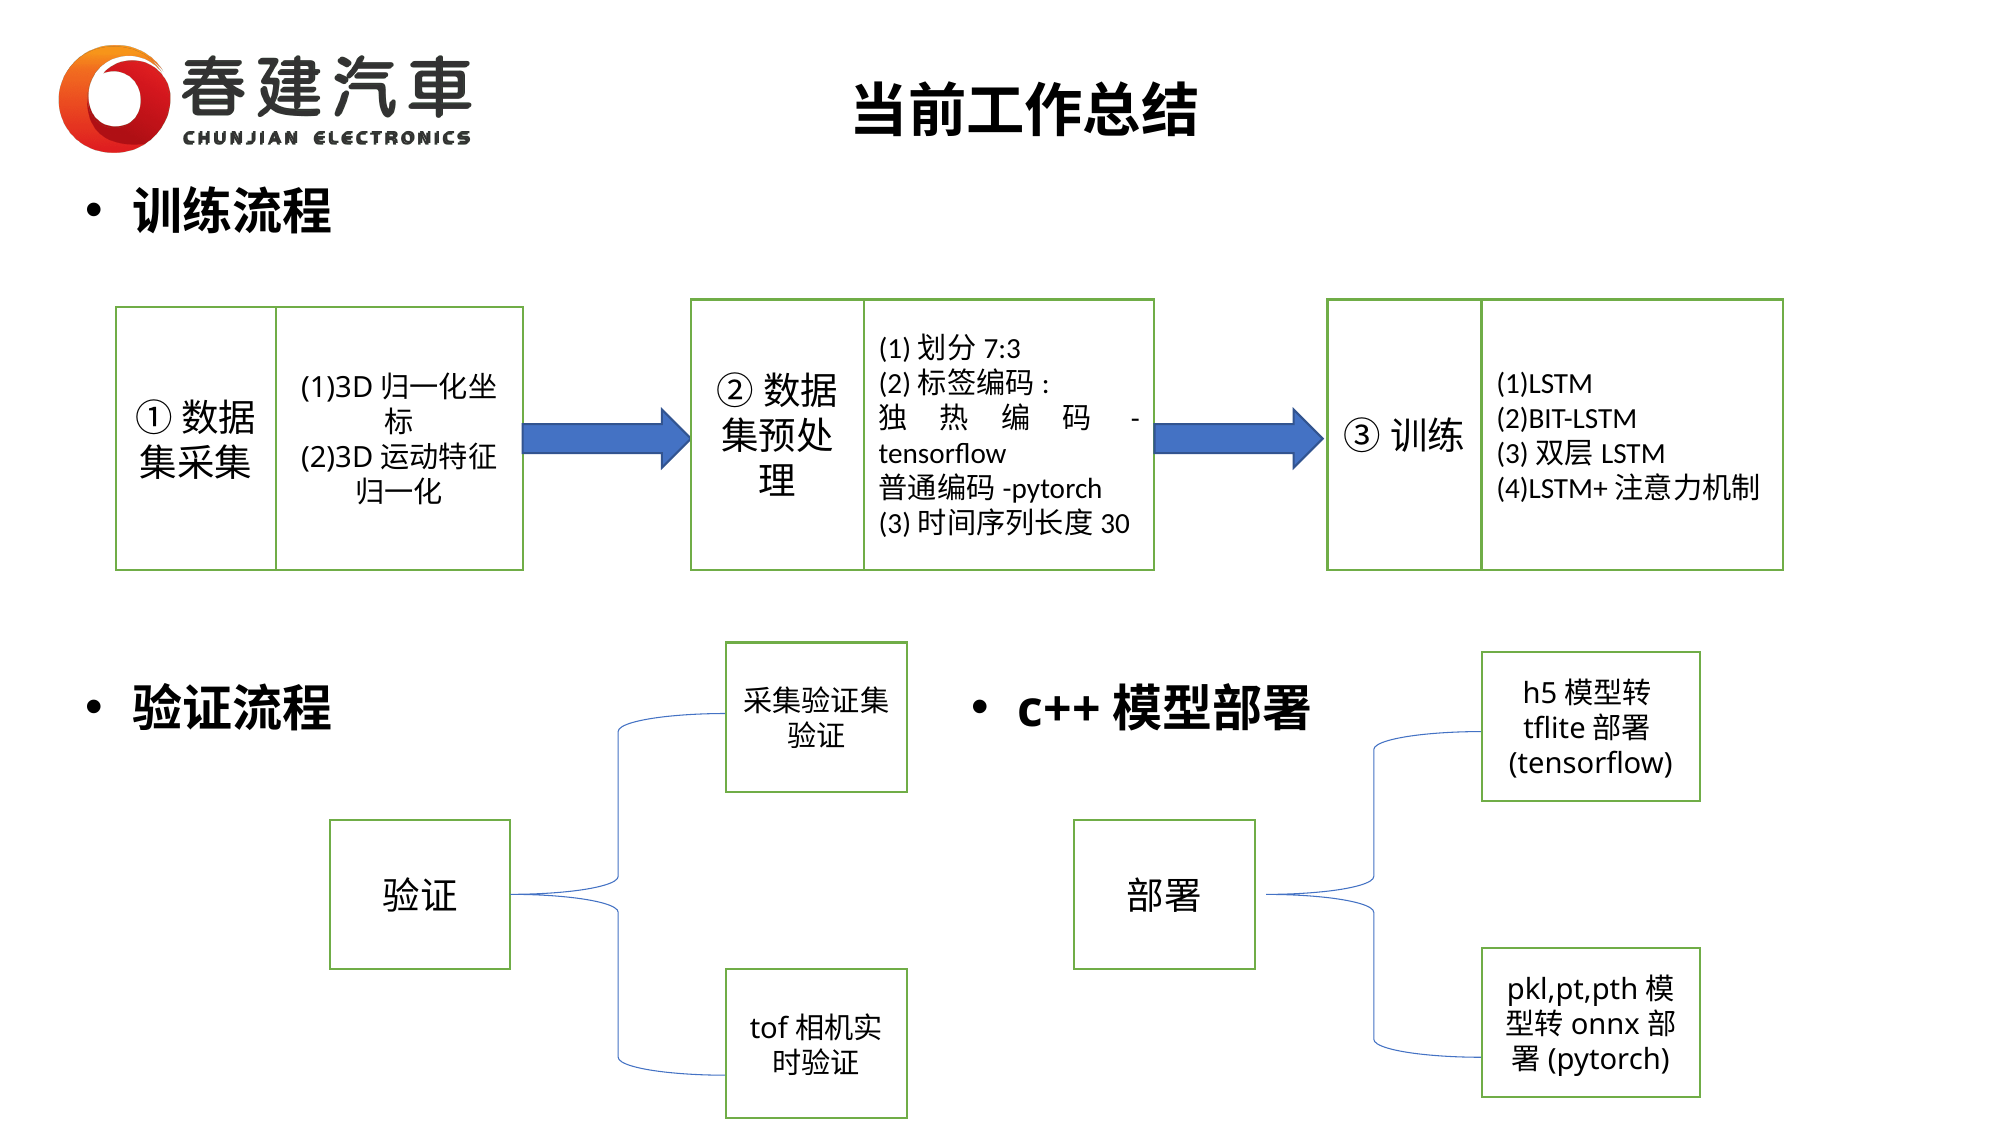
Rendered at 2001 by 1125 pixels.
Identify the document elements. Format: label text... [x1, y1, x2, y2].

text_box ②数据集预处理 [690, 298, 863, 571]
picture [0, 0, 579, 335]
text_box [521, 407, 690, 471]
text_box (1)3D归一化坐标 (2)3D运动特征归一化 [275, 335, 524, 571]
text_box 采集验证集验证 [725, 641, 908, 793]
text_box tof相机实时验证 [725, 968, 908, 1119]
text_box 验证 [329, 819, 511, 970]
text_box (1)划分7:3 (2)标签编码: 独热编码-tensorflow 普通编码-pytorch (3)时间序列长度30 [863, 298, 1155, 571]
text_box pkl,pt,pth模型转onnx部署(pytorch) [1481, 947, 1701, 1098]
text_box (1)LSTM (2)BIT-LSTM (3)双层LSTM (4)LSTM+注意力机制 [1480, 298, 1784, 571]
text_box 当前工作总结 [835, 30, 1215, 151]
text_box 验证流程 [70, 669, 442, 744]
text_box ①数据集采集 [115, 335, 275, 571]
text_box [1153, 407, 1325, 471]
text_box c++模型部署 [956, 669, 1328, 804]
text_box [1266, 731, 1482, 1058]
text_box [510, 712, 726, 1076]
text_box 部署 [1073, 819, 1256, 970]
text_box ③训练 [1326, 298, 1480, 571]
text_box h5模型转tflite部署(tensorflow) [1481, 651, 1701, 802]
